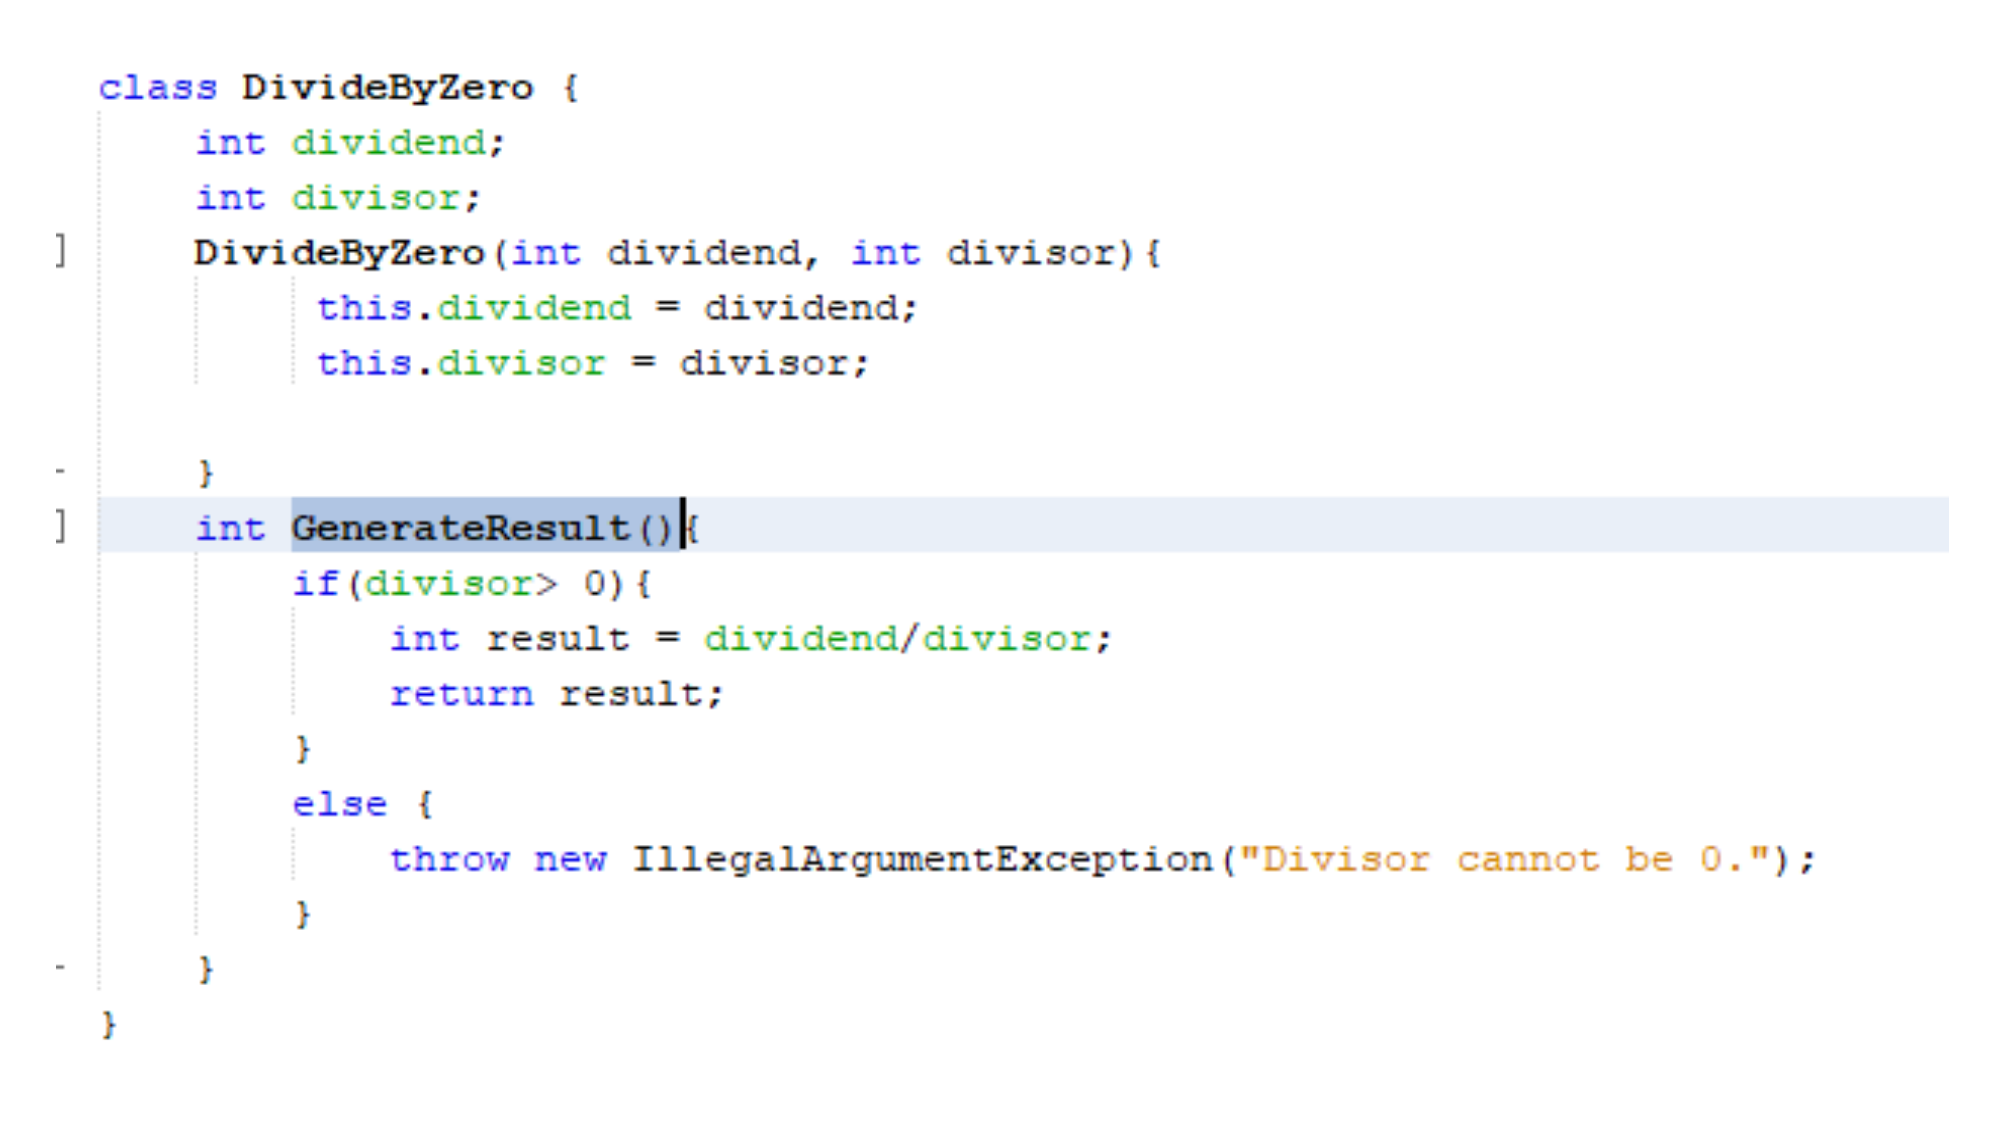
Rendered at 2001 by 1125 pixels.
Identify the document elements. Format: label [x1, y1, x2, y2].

picture [56, 54, 1949, 1086]
